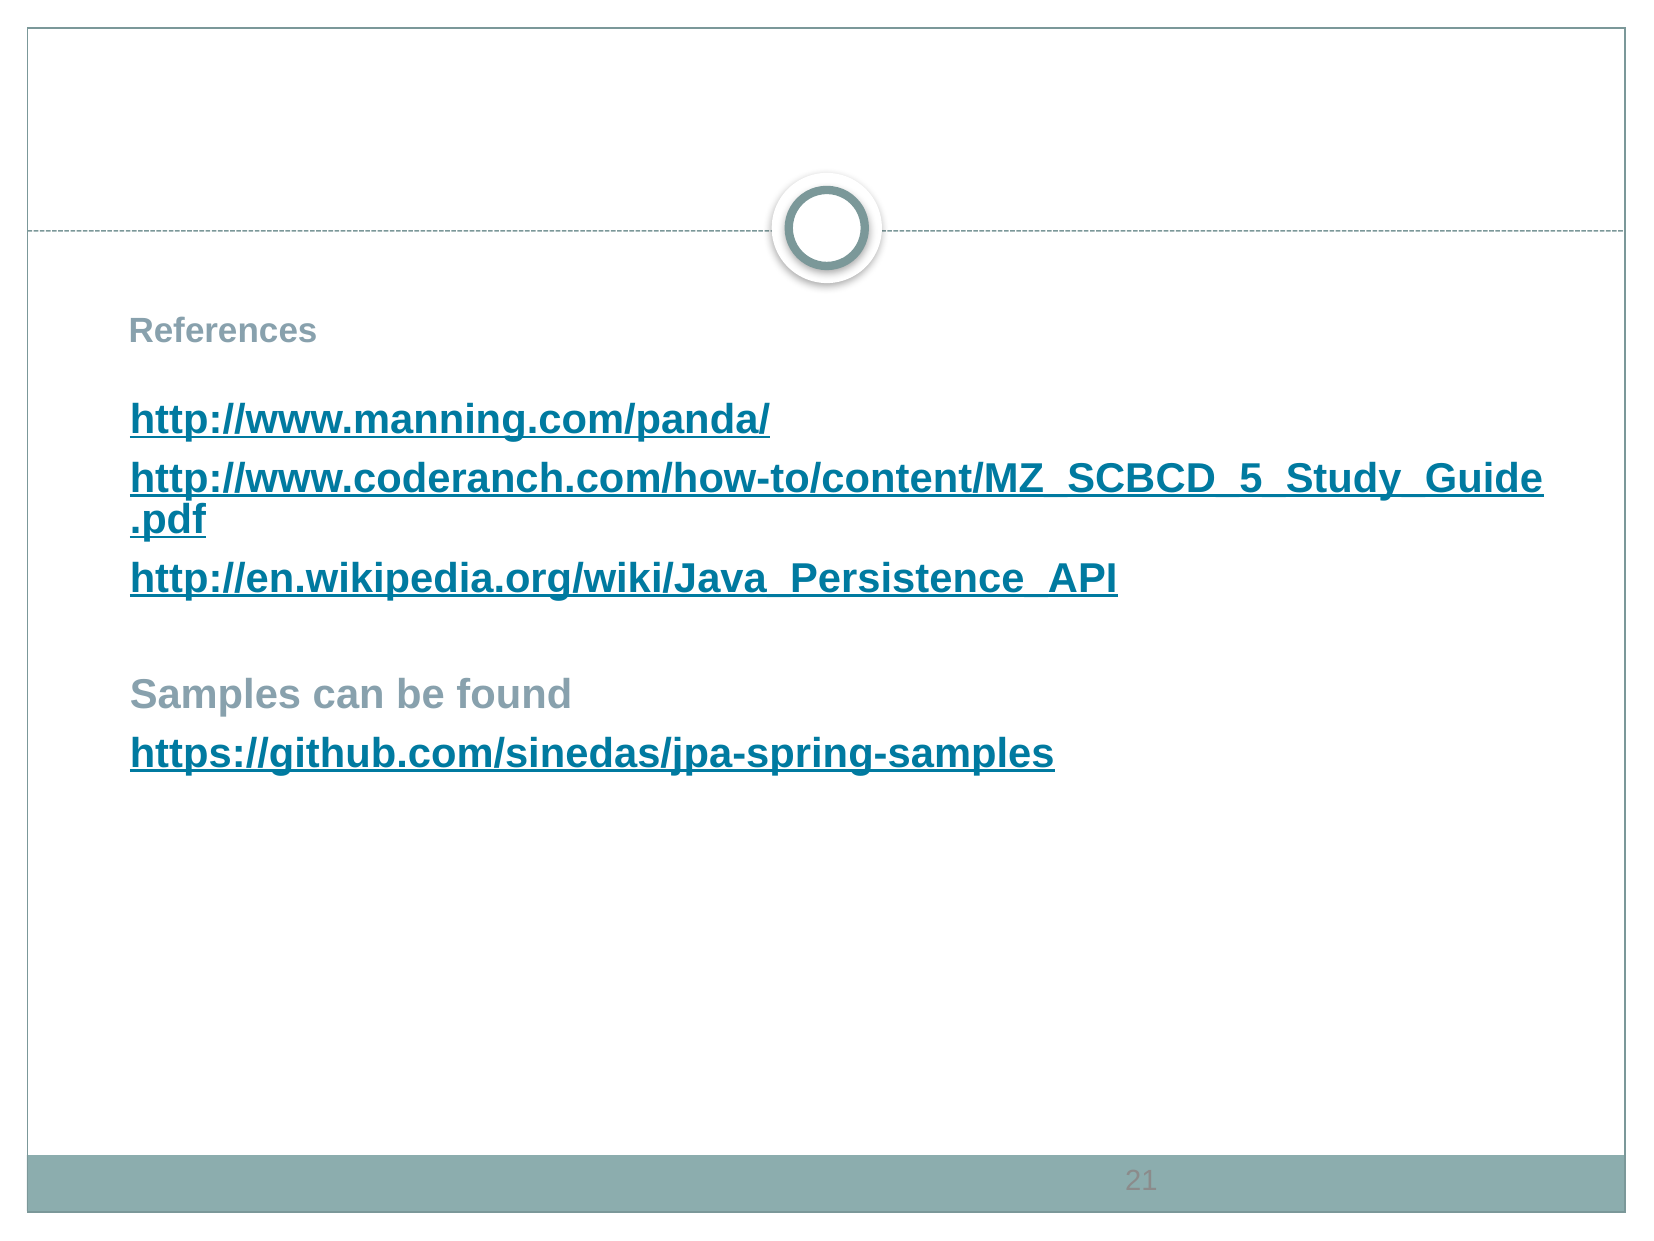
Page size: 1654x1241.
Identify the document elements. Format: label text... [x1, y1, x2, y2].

slide_number 21 [1090, 1147, 1173, 1214]
list http://www.manning.com/panda/ http://www.coderanch.com/how-to/content/MZ_SCBCD_5_Study_Guide.pdf http://en.wikipedia.org/wiki/Java_Persistence_API Samples can be found https://github.com/sinedas/jpa-spring-samples [113, 383, 1572, 1062]
title References [111, 299, 1572, 359]
